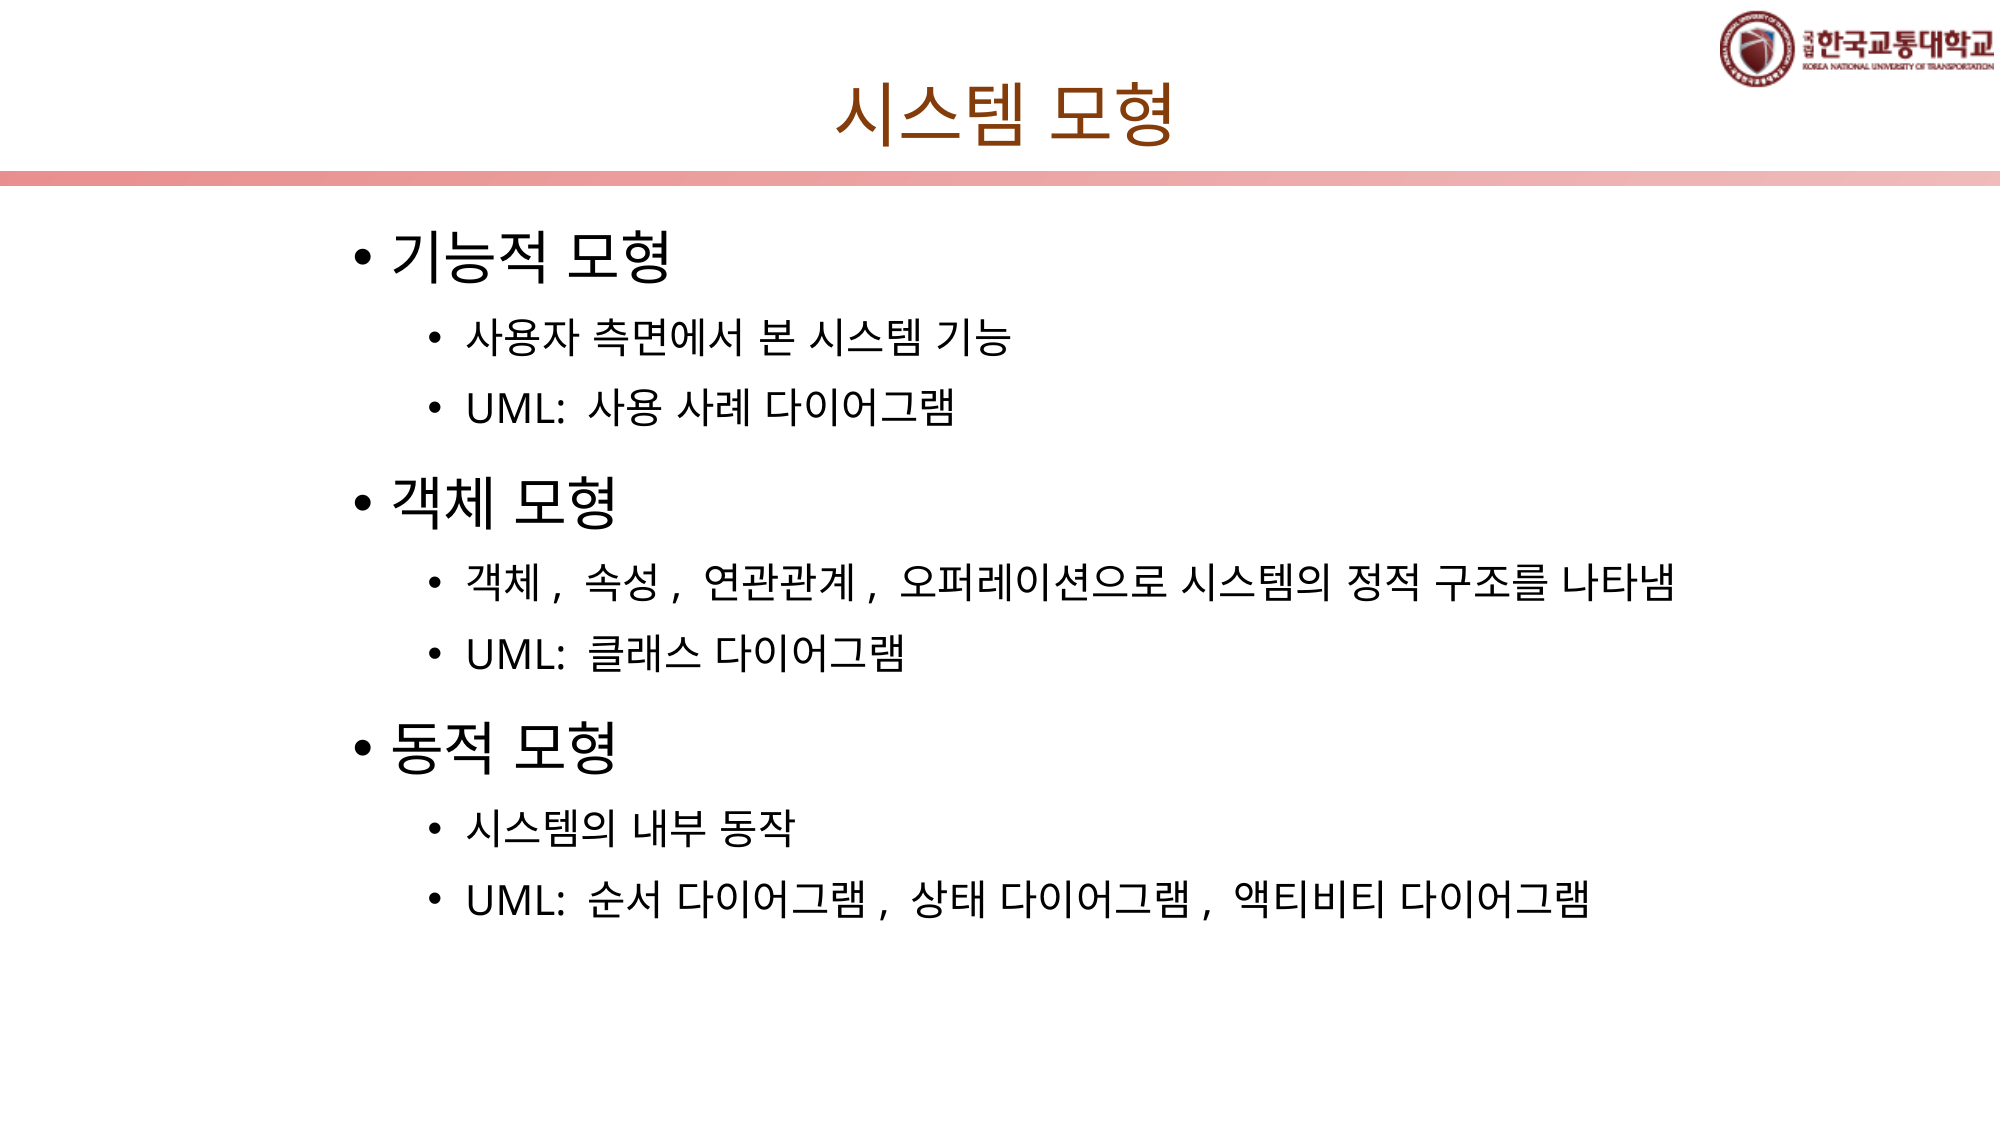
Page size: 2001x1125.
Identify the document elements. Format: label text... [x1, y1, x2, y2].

picture [1720, 5, 1994, 92]
title 시스템 모형 [89, 72, 1924, 165]
list 기능적 모형 사용자 측면에서 본 시스템 기능 UML: 사용 사례 다이어그램 객체 모형 객체, 속성, 연관관계, 오퍼레이션으로 시스템의 정적 구조를 나타냄 UML: 클래스 다이어그램 동적 모형 시스템의 내부 동작 UML: 순서 다이어그램, 상태 다이어그램, 액티비티 다이어그램 [337, 200, 1813, 1013]
